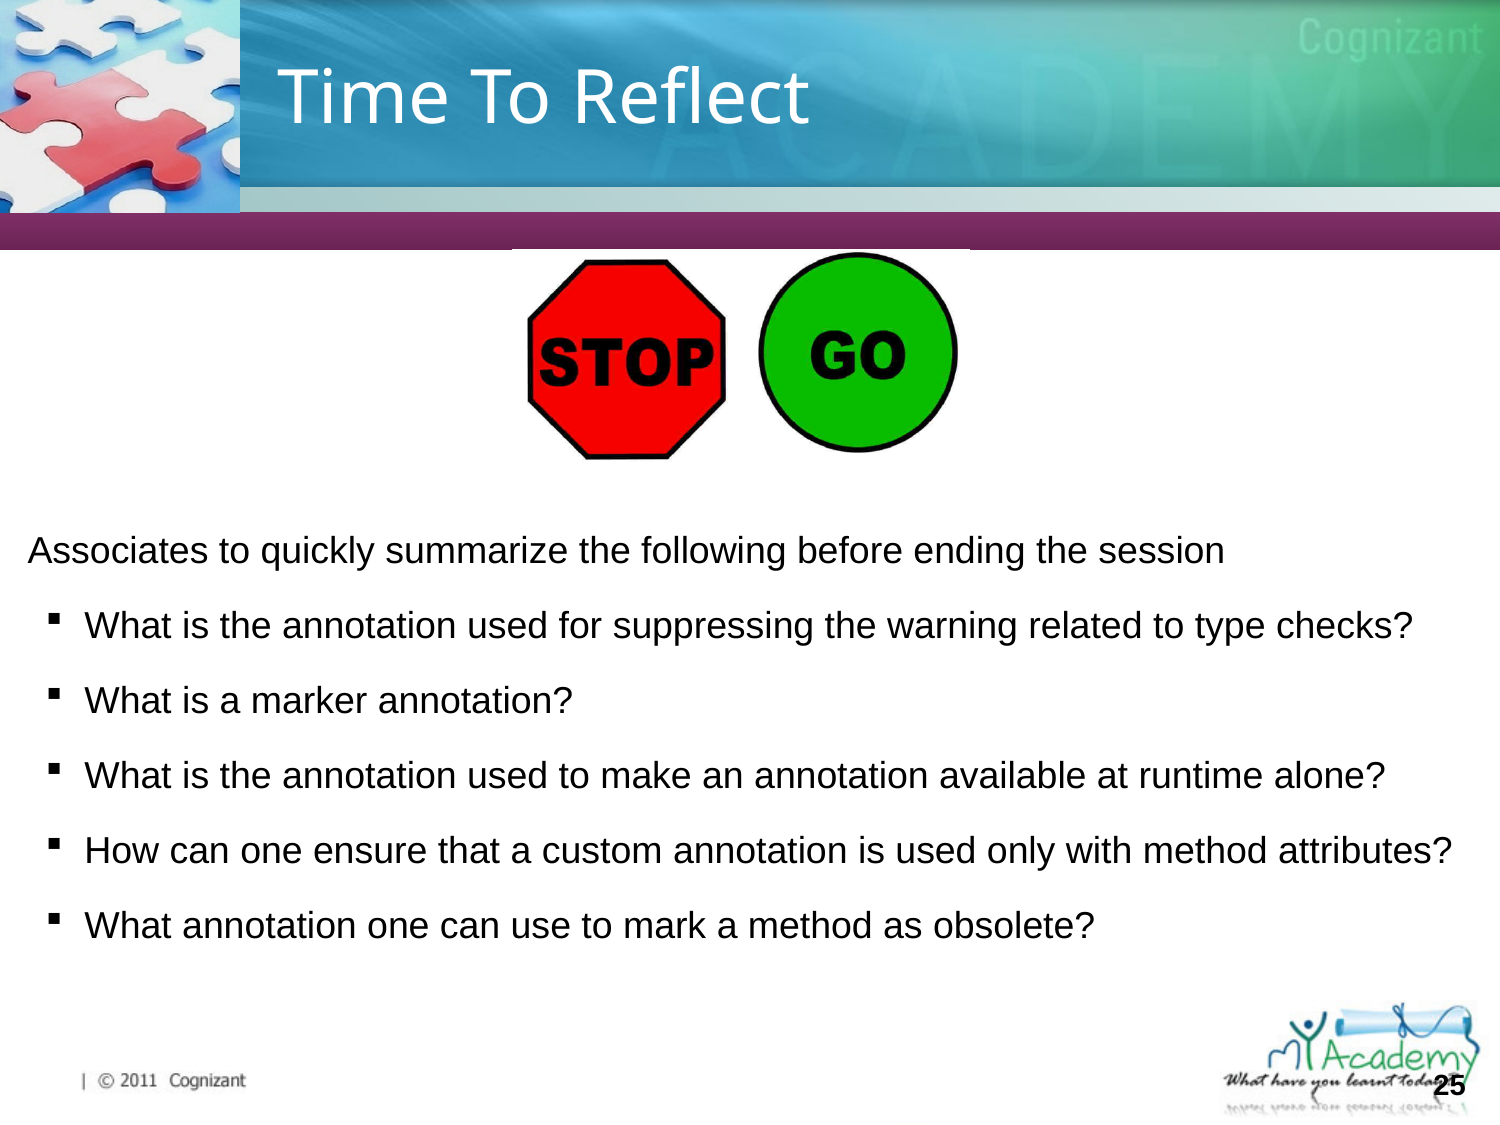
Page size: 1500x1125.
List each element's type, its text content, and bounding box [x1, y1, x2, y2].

picture [0, 249, 1500, 1125]
slide_number 25 [1418, 1059, 1492, 1112]
title Time To Reflect [262, 0, 1500, 188]
picture [0, 0, 262, 213]
list Associates to quickly summarize the following before ending the session What is the annotation used for suppressing the warning related to type checks? What is a marker annotation? What is the annotation used to make an annotation available at runtime alone? How can one ensure that a custom annotation is used only with method attributes? What annotation one can use to mark a method as obsolete? [12, 338, 1500, 1026]
